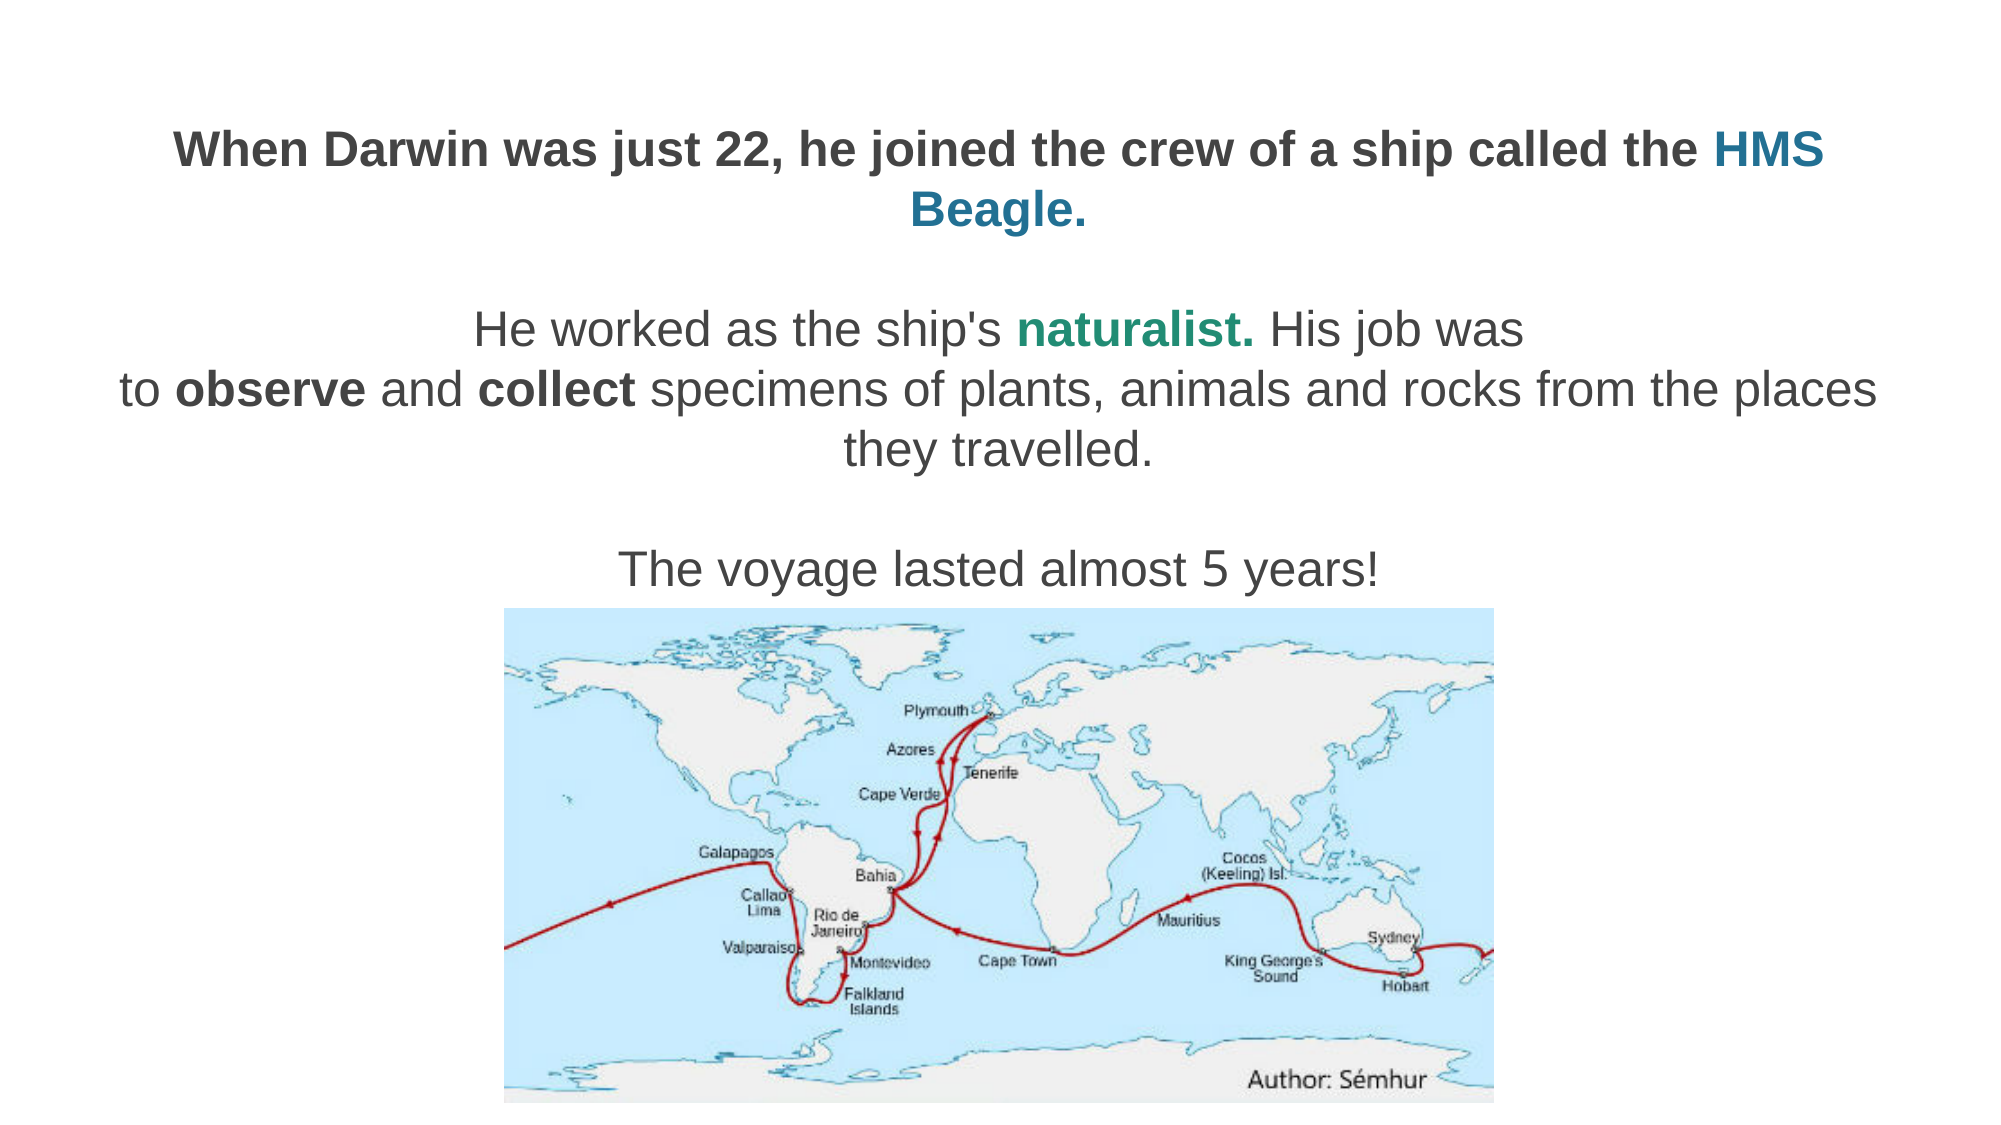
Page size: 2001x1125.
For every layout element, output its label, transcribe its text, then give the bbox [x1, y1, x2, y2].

picture [504, 608, 1494, 1103]
text_box When Darwin was just 22, he joined the crew of a ship called the HMS Beagle. He worked as the ship's naturalist. His job was to observe and collect specimens of plants, animals and rocks from the places they travelled. The voyage lasted almost 5 years! [95, 108, 1902, 604]
